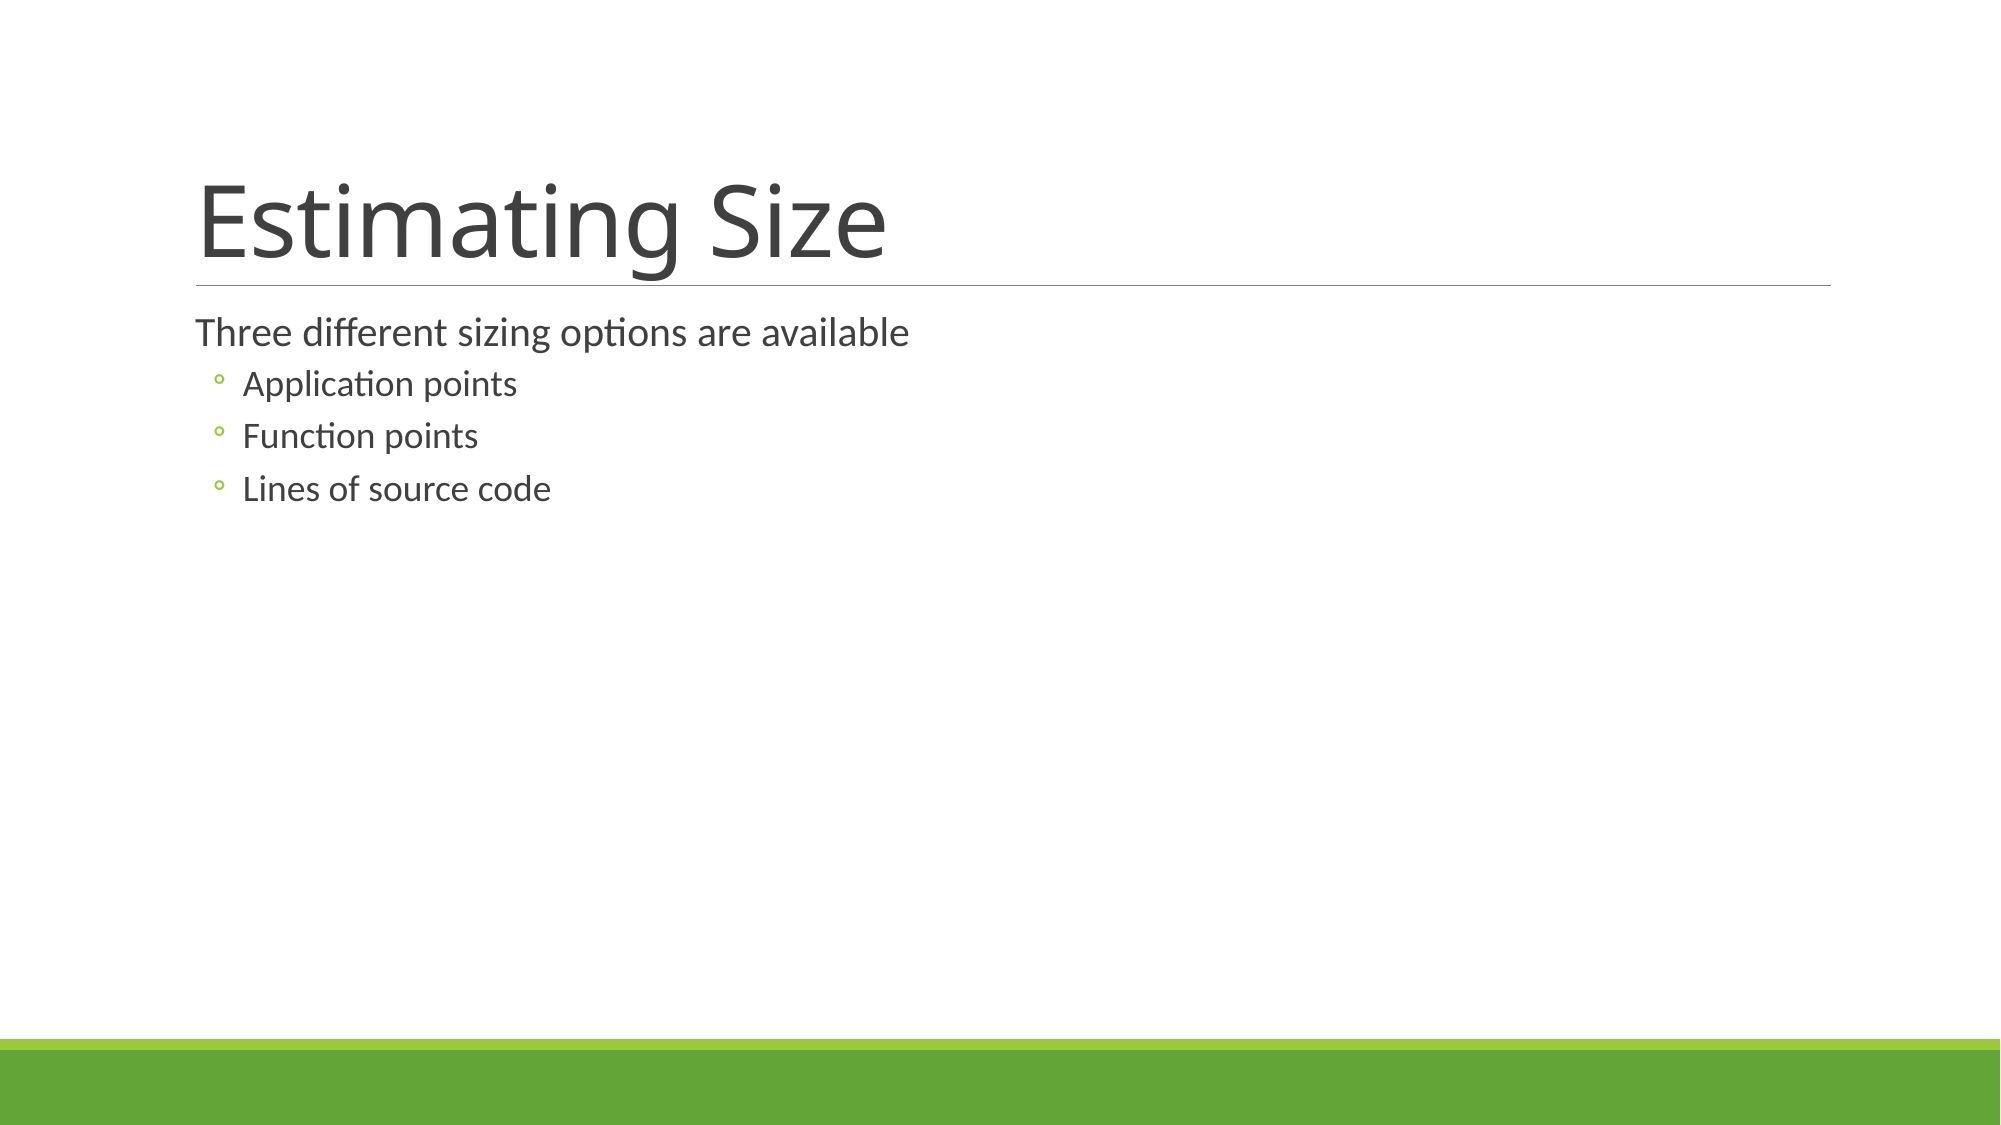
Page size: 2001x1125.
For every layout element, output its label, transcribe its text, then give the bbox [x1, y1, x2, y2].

list Three different sizing options are available Application points Function points Lines of source code [180, 302, 1830, 963]
title Estimating Size [180, 47, 1830, 285]
